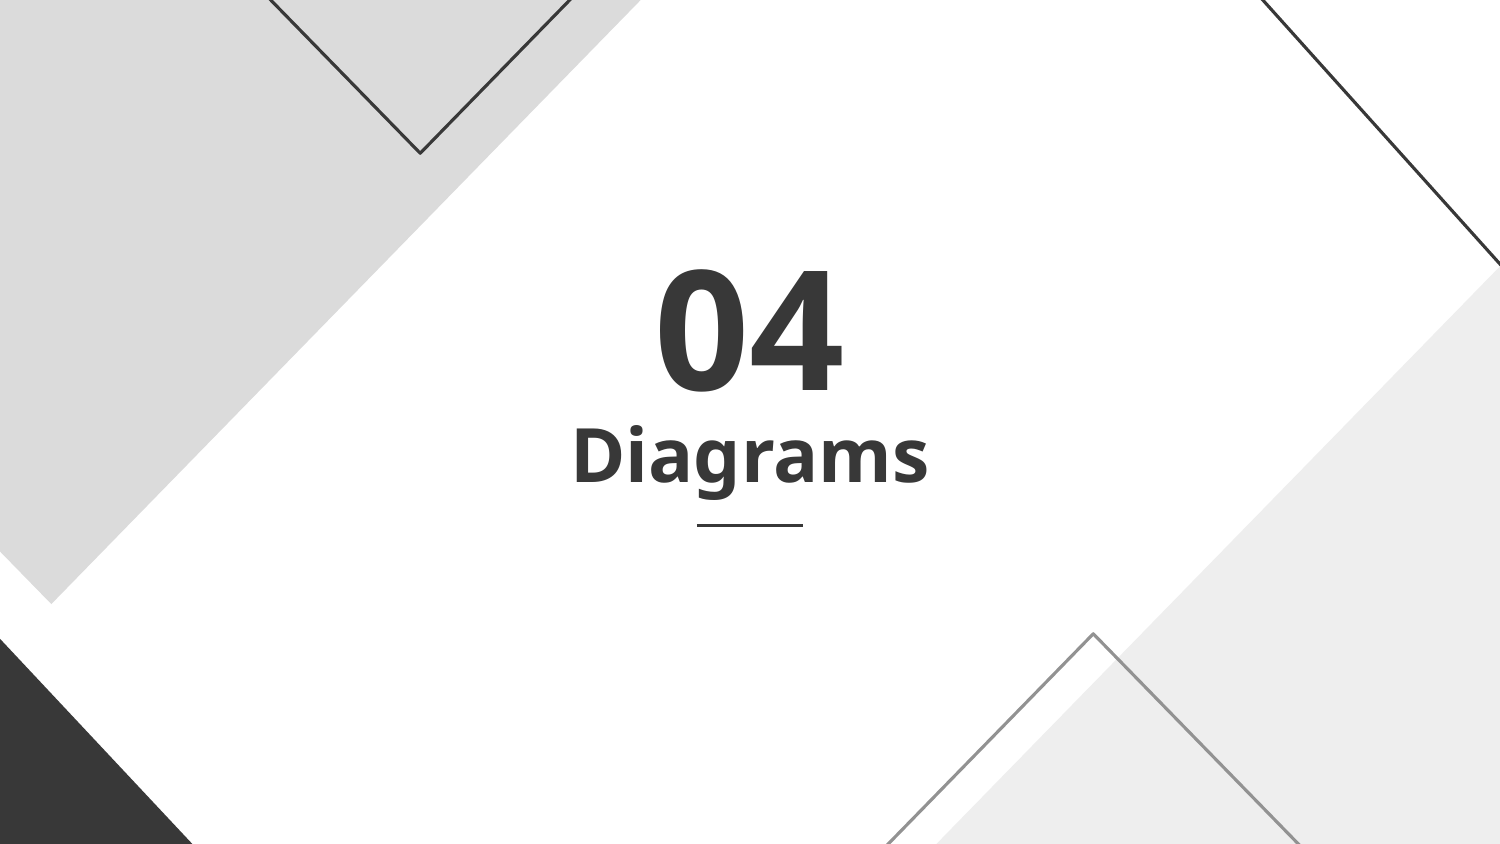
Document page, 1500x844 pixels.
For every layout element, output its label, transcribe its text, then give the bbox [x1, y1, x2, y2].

title Diagrams [298, 414, 1202, 491]
title 04 [499, 251, 1001, 395]
